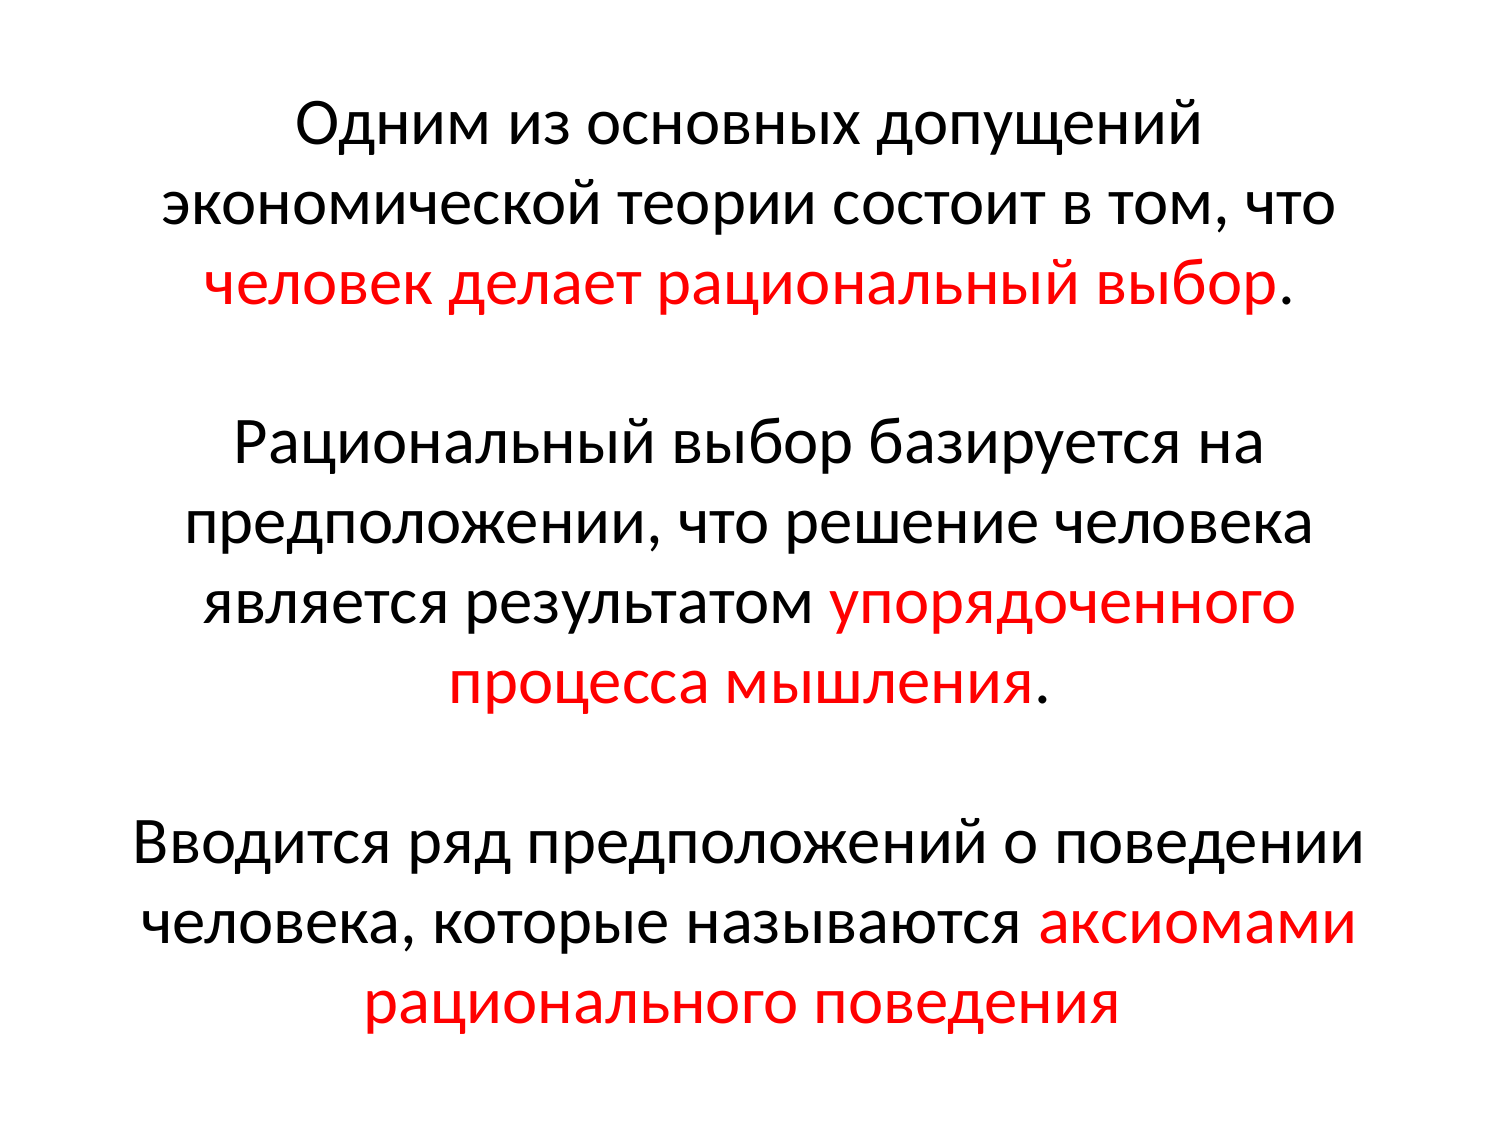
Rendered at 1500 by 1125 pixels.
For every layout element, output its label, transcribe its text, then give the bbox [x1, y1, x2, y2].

text_box Одним из основных допущений экономической теории состоит в том, что человек делает рациональный выбор. Рациональный выбор базируется на предположении, что решение человека является результатом упорядоченного процесса мышления. Вводится ряд предположений о поведении человека, которые называются аксиомами рационального поведения [109, 70, 1391, 1045]
